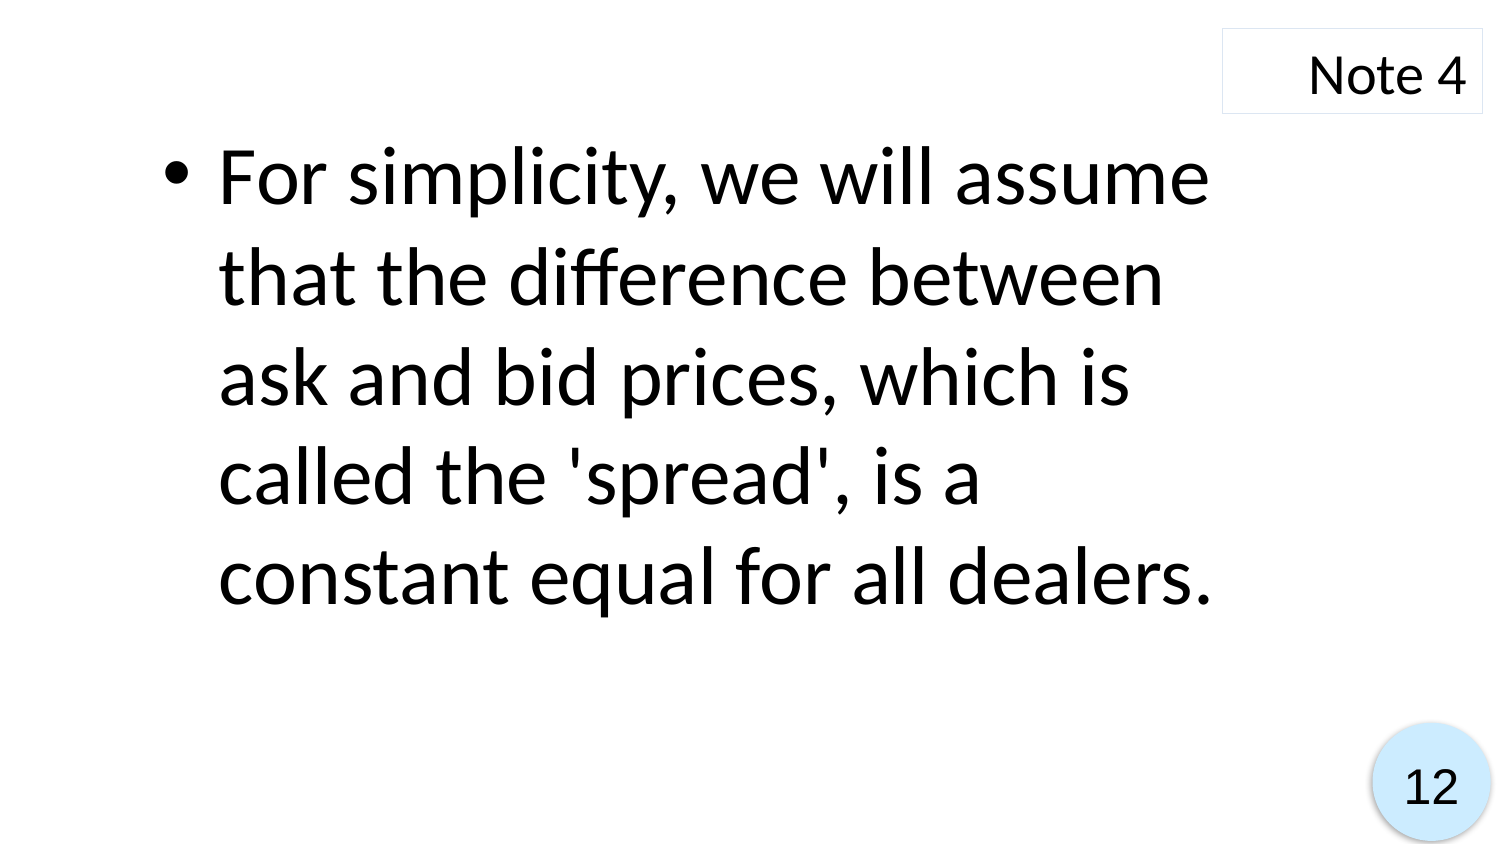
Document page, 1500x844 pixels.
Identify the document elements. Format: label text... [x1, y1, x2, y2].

list For simplicity, we will assume that the difference between ask and bid prices, which is called the 'spread', is a constant equal for all dealers. [147, 114, 1282, 824]
text_box 12 [1372, 762, 1491, 807]
text_box Note 4 [1222, 28, 1483, 114]
